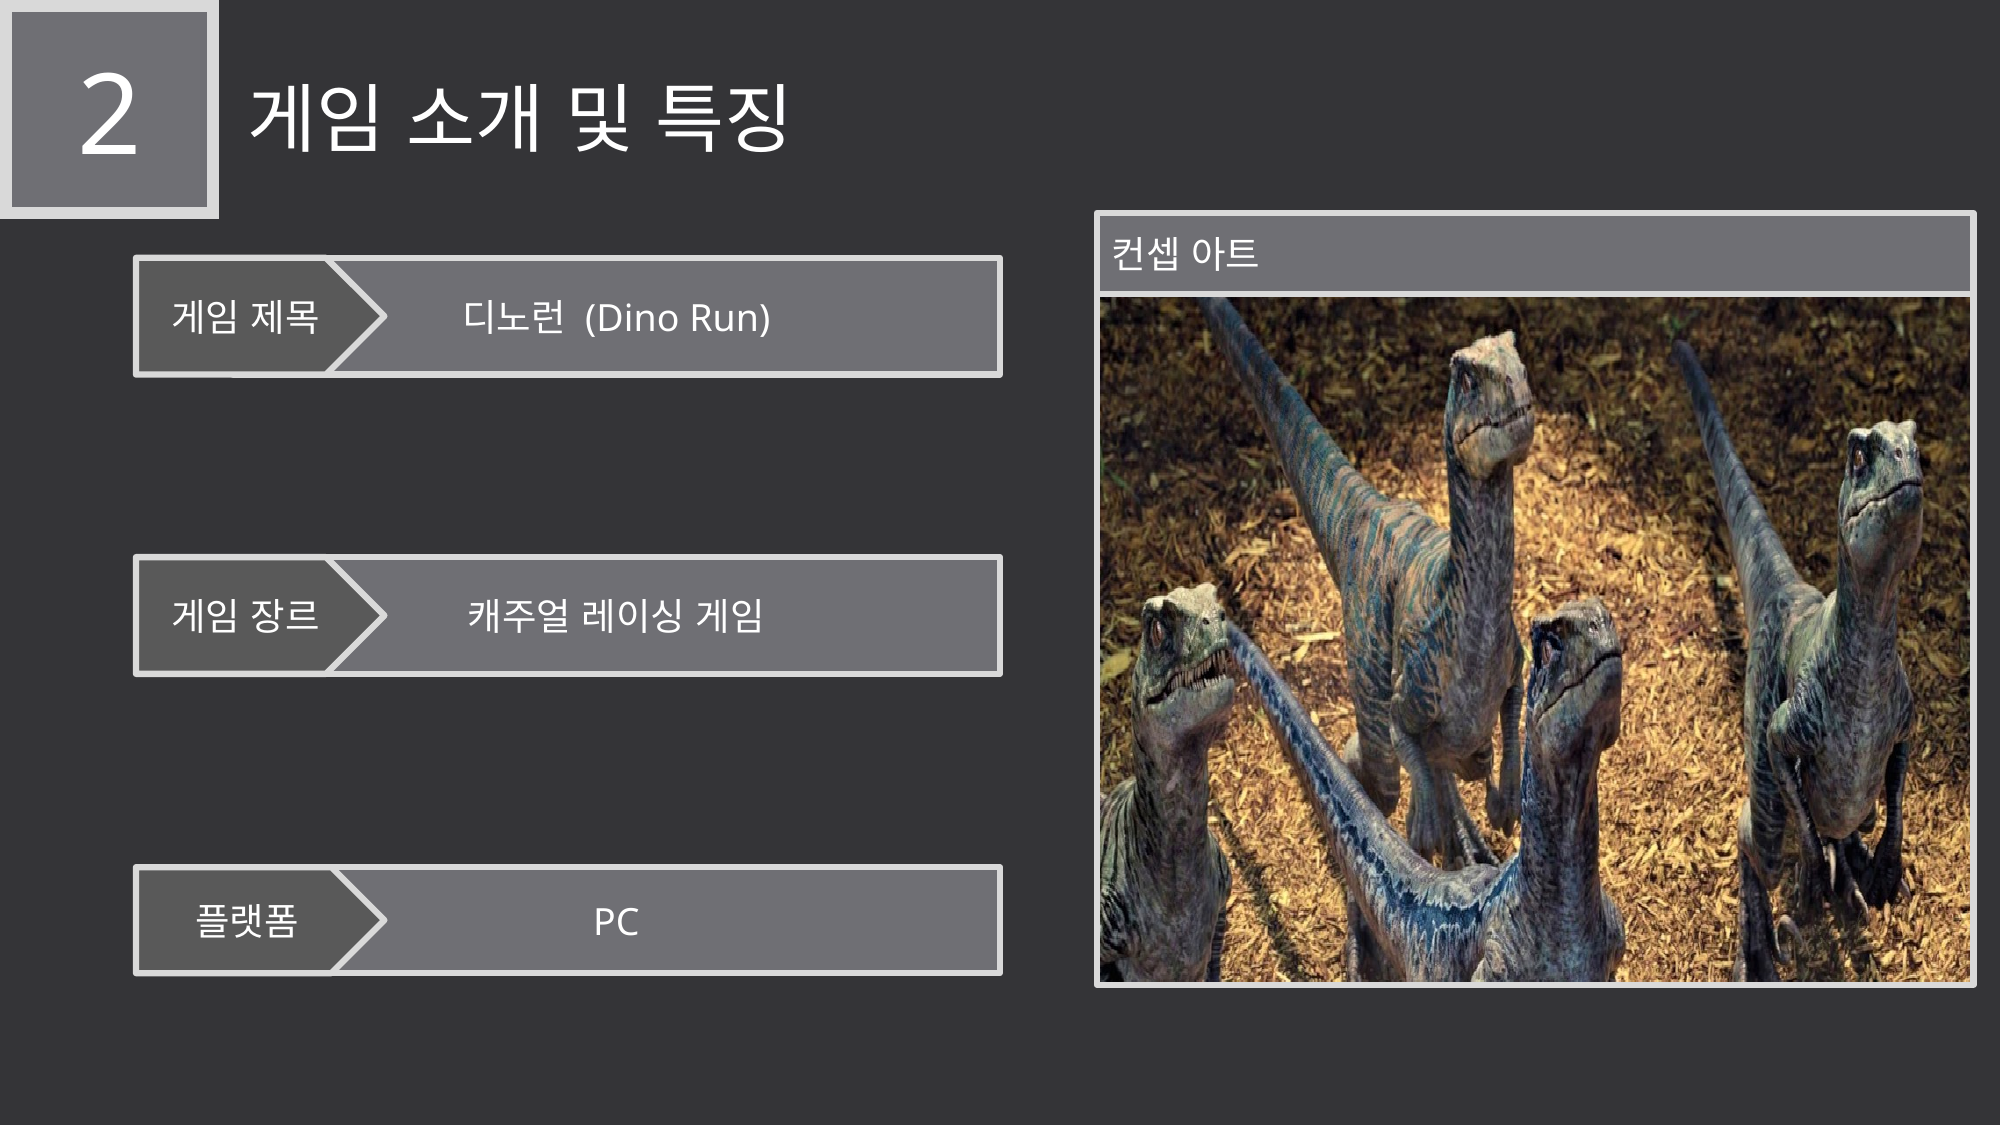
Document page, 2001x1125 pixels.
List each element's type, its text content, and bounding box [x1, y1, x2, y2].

text_box 컨셉 아트 [1096, 212, 1975, 295]
text_box 디노런 (Dino Run) [328, 257, 1001, 376]
text_box 플랫폼 [134, 866, 386, 975]
text_box [1096, 295, 1975, 986]
text_box 2 [5, 5, 214, 214]
text_box 게임 장르 [134, 555, 386, 676]
text_box 캐주얼 레이싱 게임 [328, 556, 1001, 675]
text_box 게임 제목 [134, 256, 386, 376]
text_box PC [333, 866, 1001, 974]
text_box 게임 소개 및 특징 [232, 64, 872, 170]
